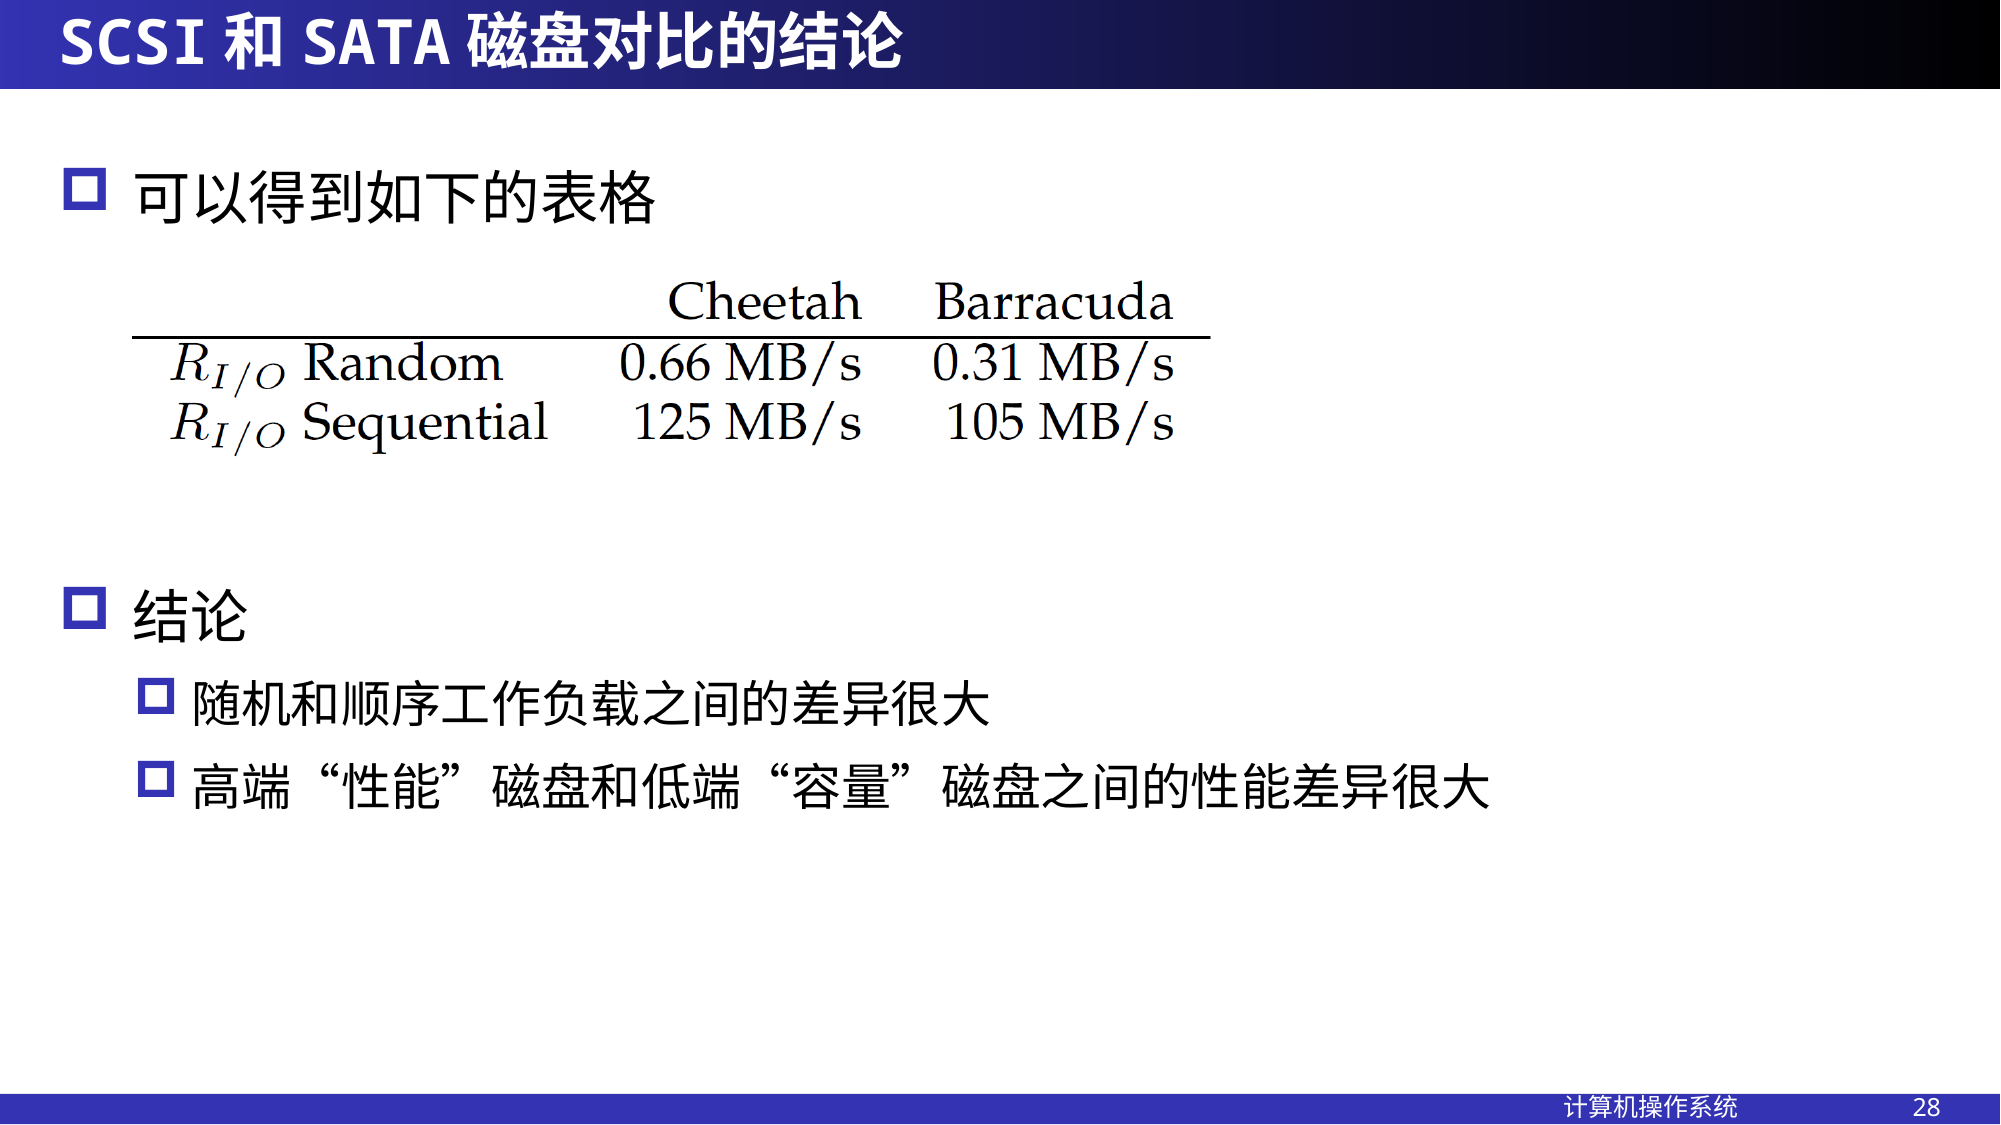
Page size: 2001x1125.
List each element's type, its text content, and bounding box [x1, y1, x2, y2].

picture [73, 245, 1233, 470]
list 可以得到如下的表格 结论 随机和顺序工作负载之间的差异很大 高端“性能”磁盘和低端“容量”磁盘之间的性能差异很大 [0, 88, 2000, 1093]
title SCSI和SATA磁盘对比的结论 [0, 0, 2000, 88]
slide_number 计算机操作系统 28 [0, 1093, 2000, 1125]
